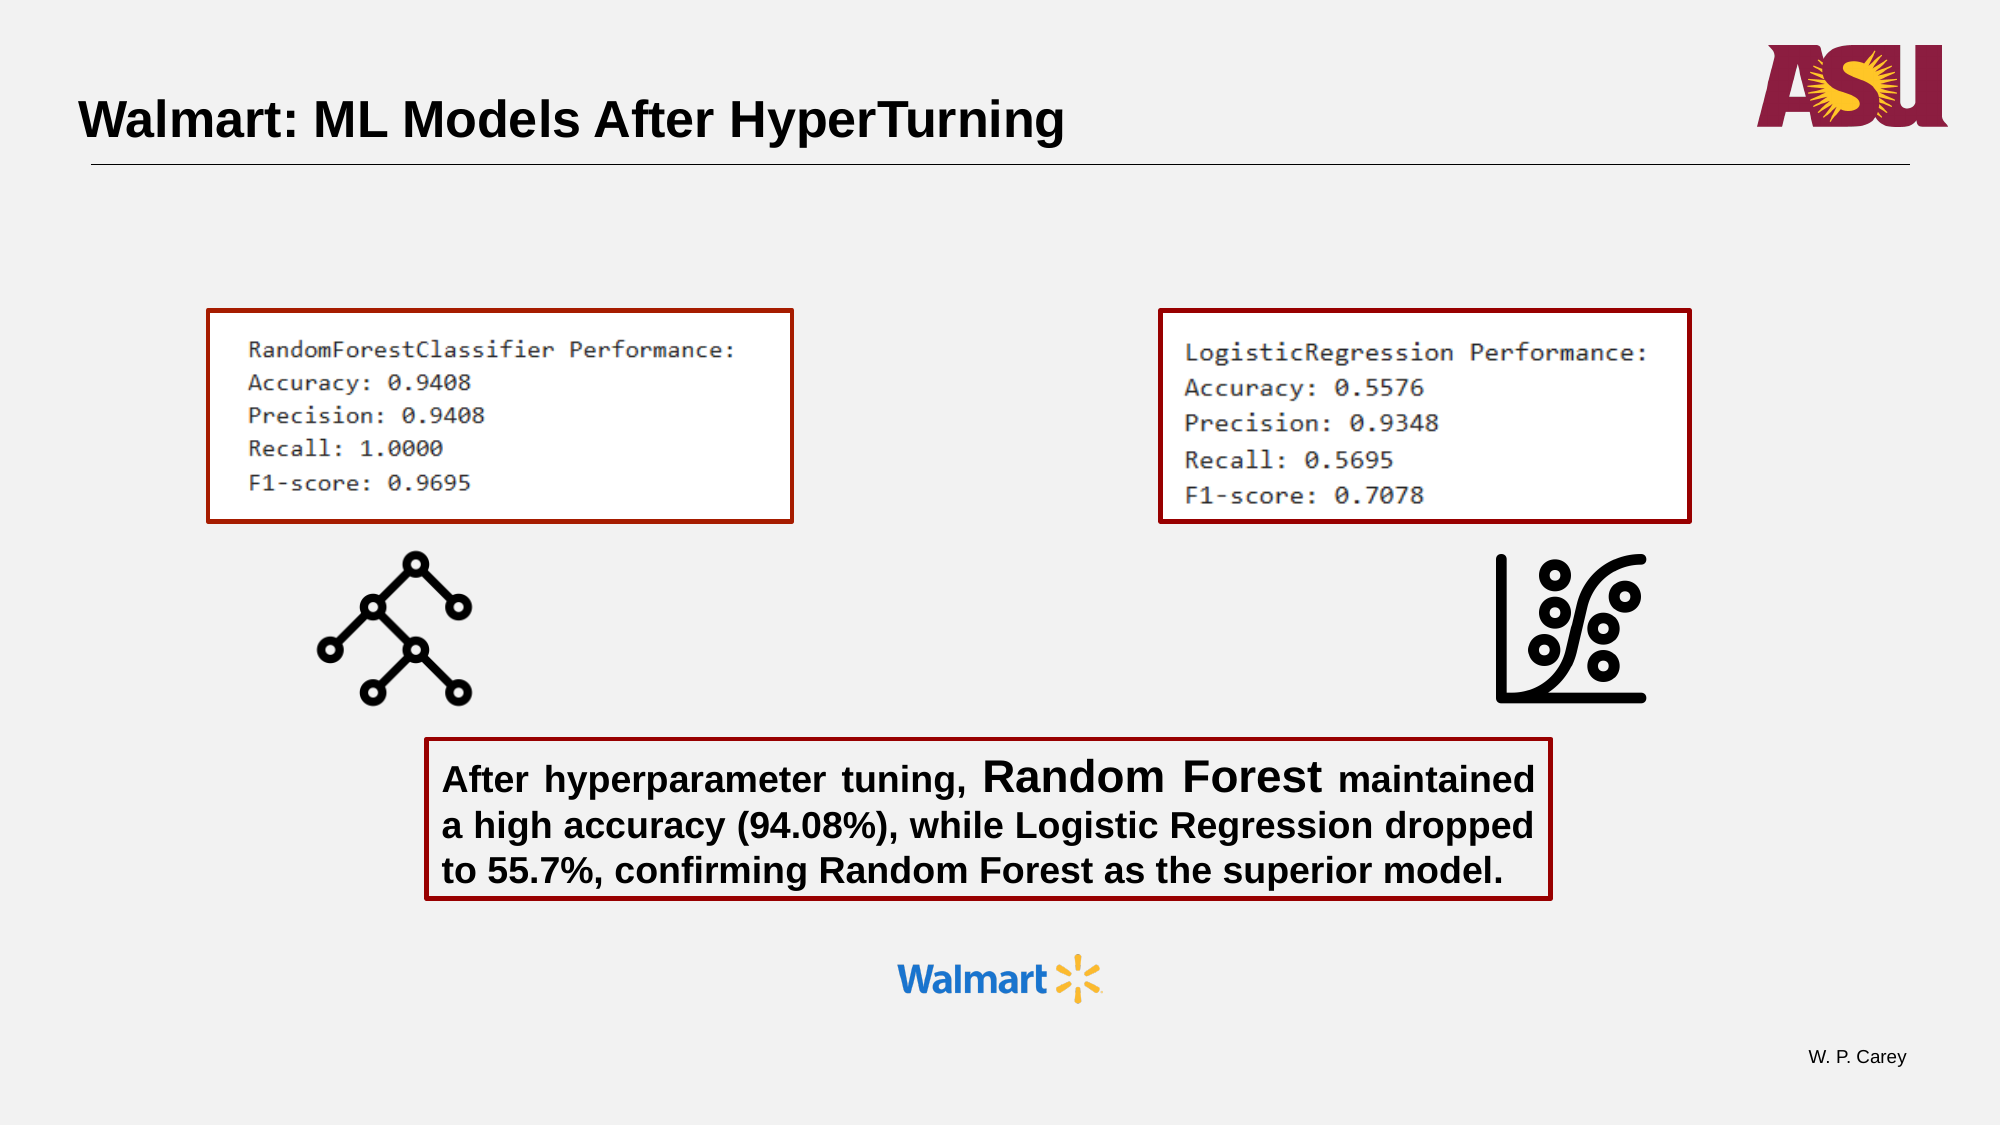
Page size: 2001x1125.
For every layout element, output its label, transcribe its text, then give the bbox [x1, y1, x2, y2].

picture [1757, 45, 1948, 127]
picture [1485, 543, 1657, 715]
picture [292, 527, 496, 731]
picture [209, 312, 791, 520]
picture [1162, 312, 1688, 520]
text_box After hyperparameter tuning, Random Forest maintained a high accuracy (94.08%), while Logistic Regression dropped to 55.7%, confirming Random Forest as the superior model. [426, 738, 1551, 899]
title Walmart: ML Models After HyperTurning [78, 28, 1746, 149]
picture [863, 935, 1137, 1019]
